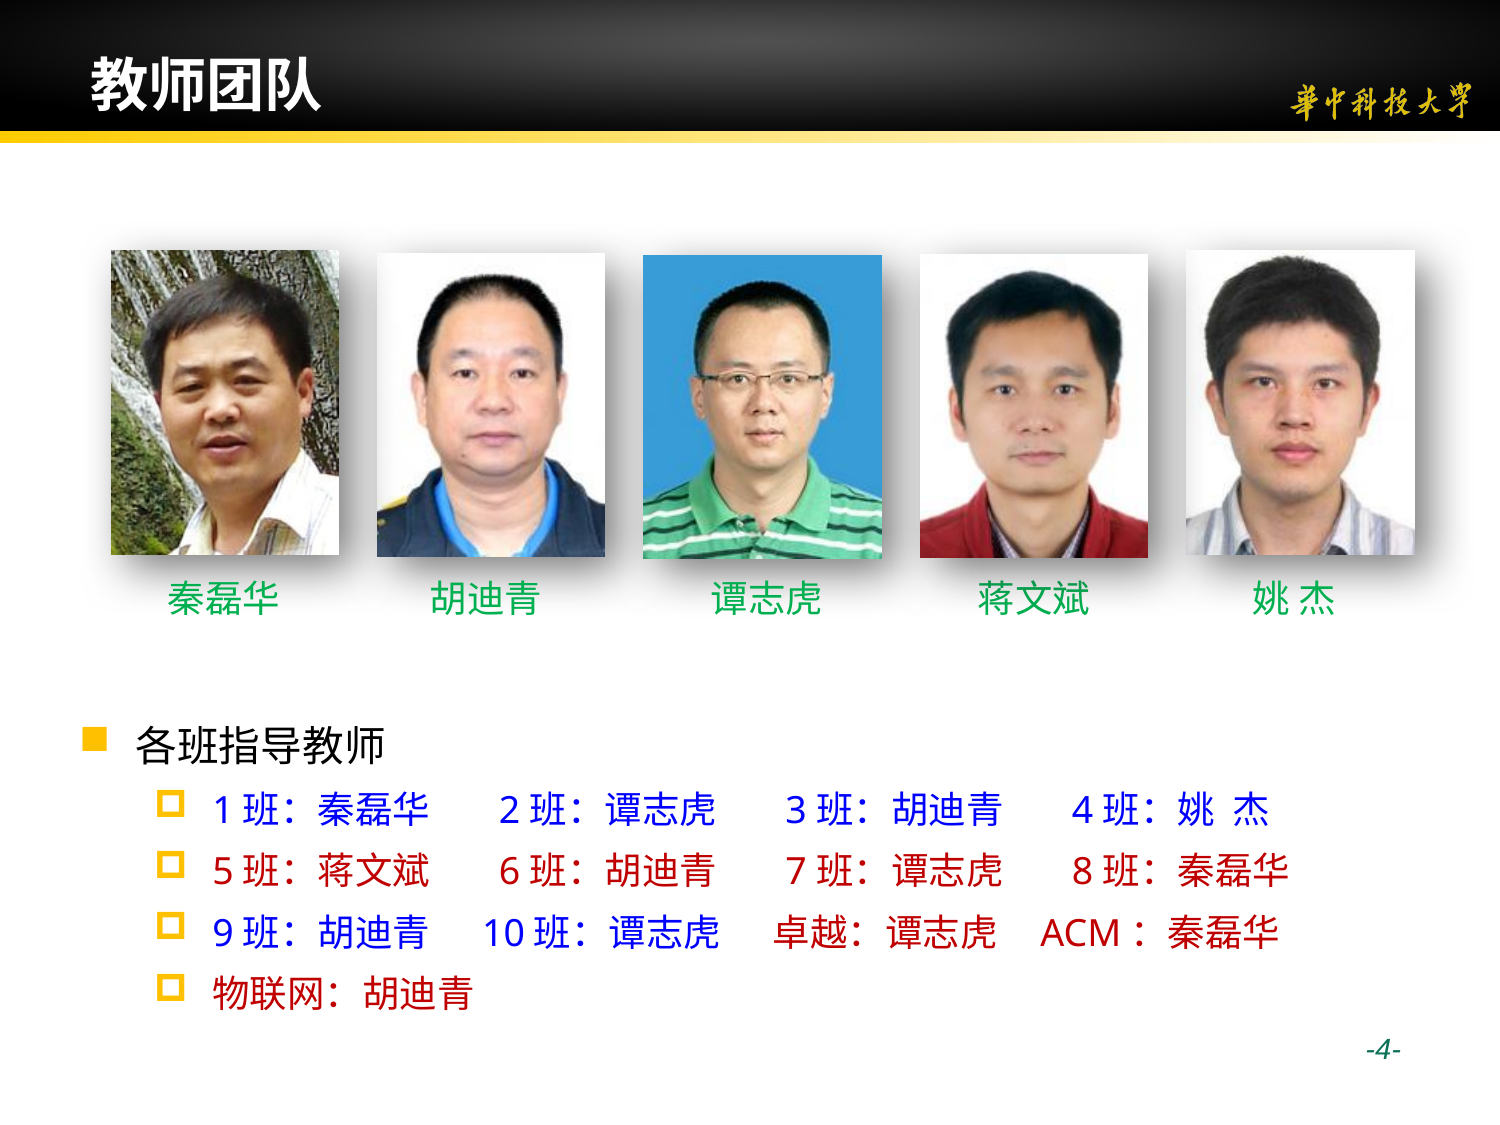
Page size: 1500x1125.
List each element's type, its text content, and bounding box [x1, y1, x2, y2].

text_box 姚 杰 [1237, 567, 1388, 628]
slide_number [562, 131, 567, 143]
text_box 蒋文斌 [963, 605, 1114, 628]
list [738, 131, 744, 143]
picture [920, 253, 1149, 558]
text_box 谭志虎 [696, 568, 839, 628]
picture [111, 250, 340, 555]
text_box 各班指导教师 1班：秦磊华 2班：谭志虎 3班：胡迪青 4班：姚 杰 5班：蒋文斌 6班：胡迪青 7班：谭志虎 8班：秦磊华 9班：胡迪青 10班：谭志虎 卓越：谭志虎 ACM：秦磊华 物联网：胡迪青 [64, 701, 1413, 1028]
text_box 胡迪青 [415, 567, 566, 628]
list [377, 253, 605, 557]
text_box CLK [650, 131, 655, 143]
picture [1186, 250, 1415, 555]
picture [0, 0, 1500, 131]
title 教师团队 [75, 35, 1425, 131]
picture [643, 255, 882, 560]
slide_number -4- [1257, 1023, 1425, 1102]
text_box 秦磊华 [153, 567, 304, 628]
